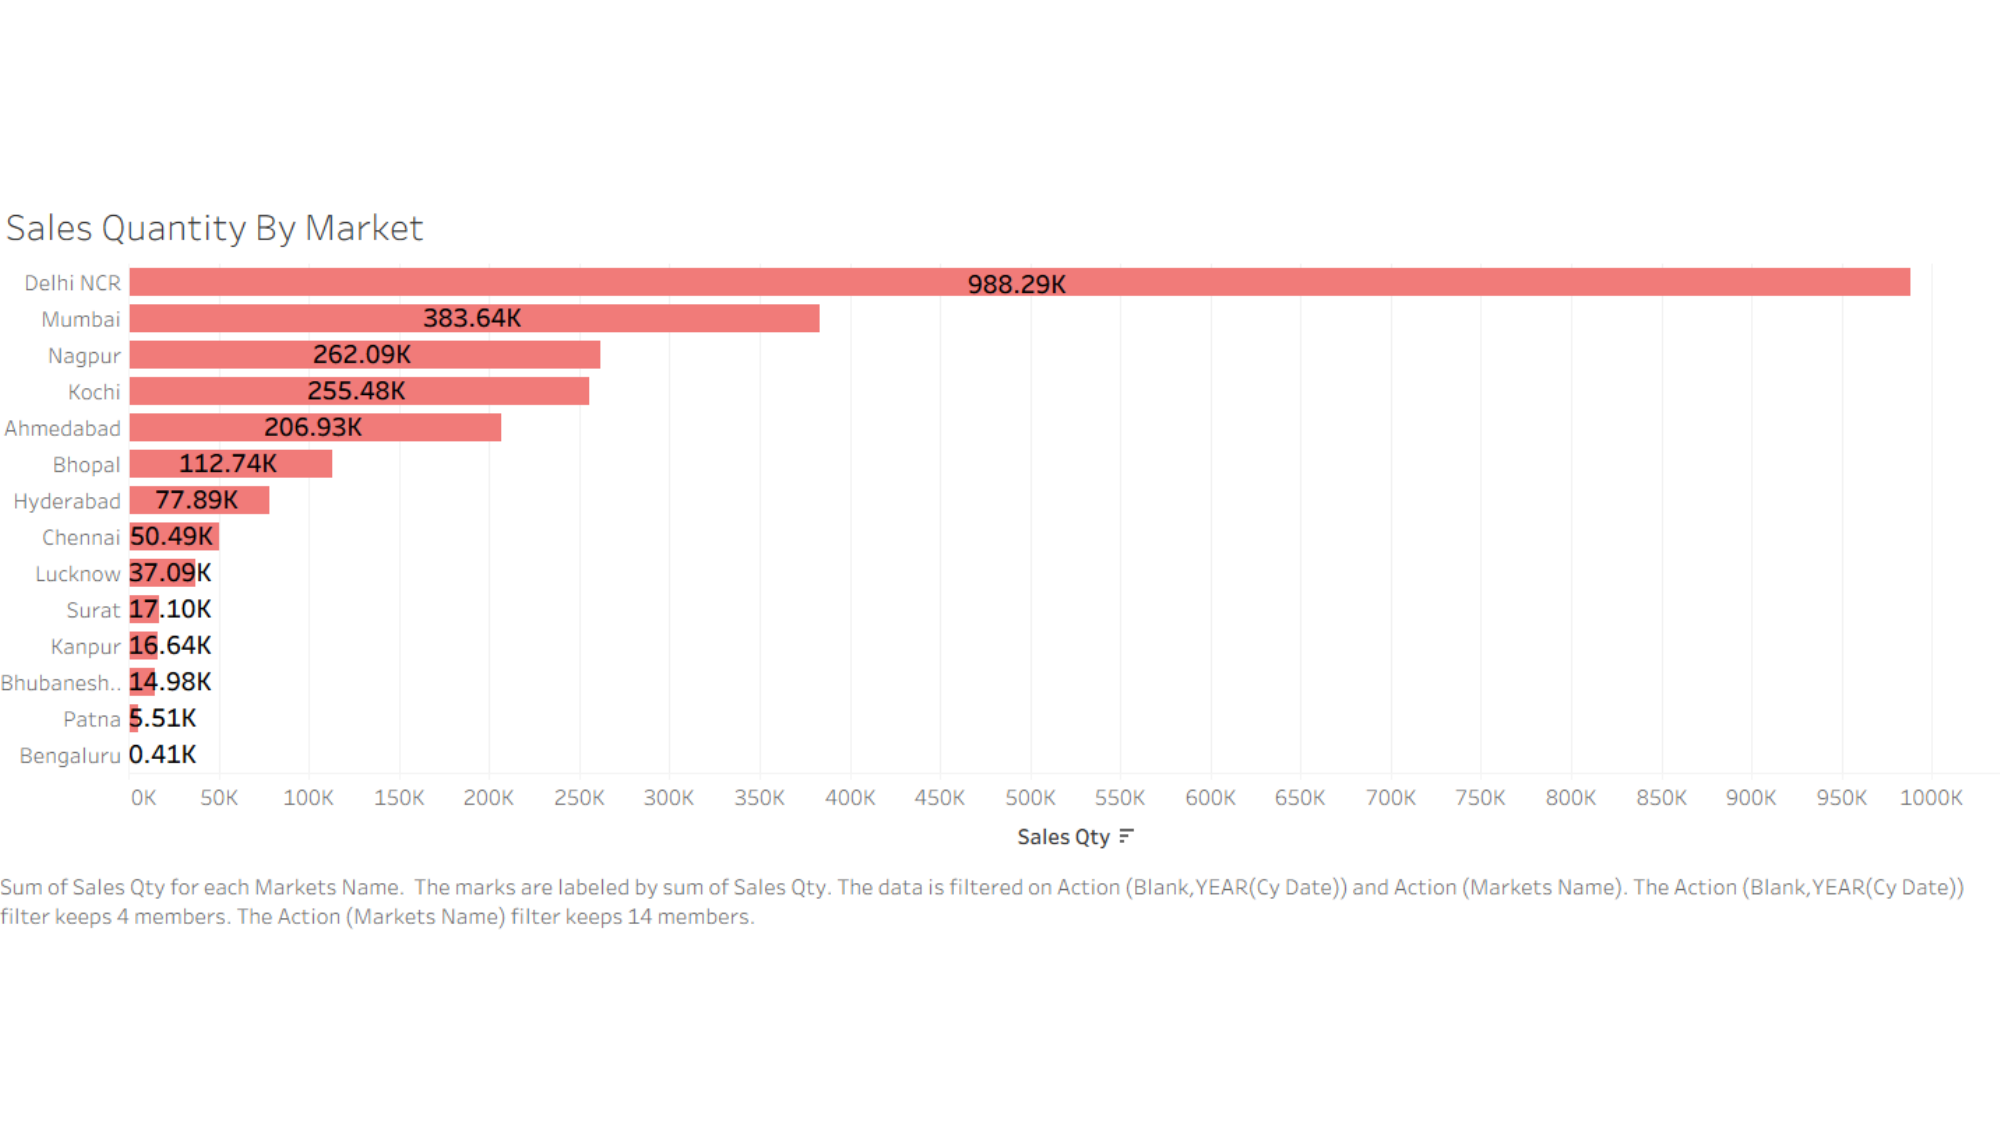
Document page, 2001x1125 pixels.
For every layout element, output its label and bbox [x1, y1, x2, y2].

picture [0, 194, 2000, 931]
